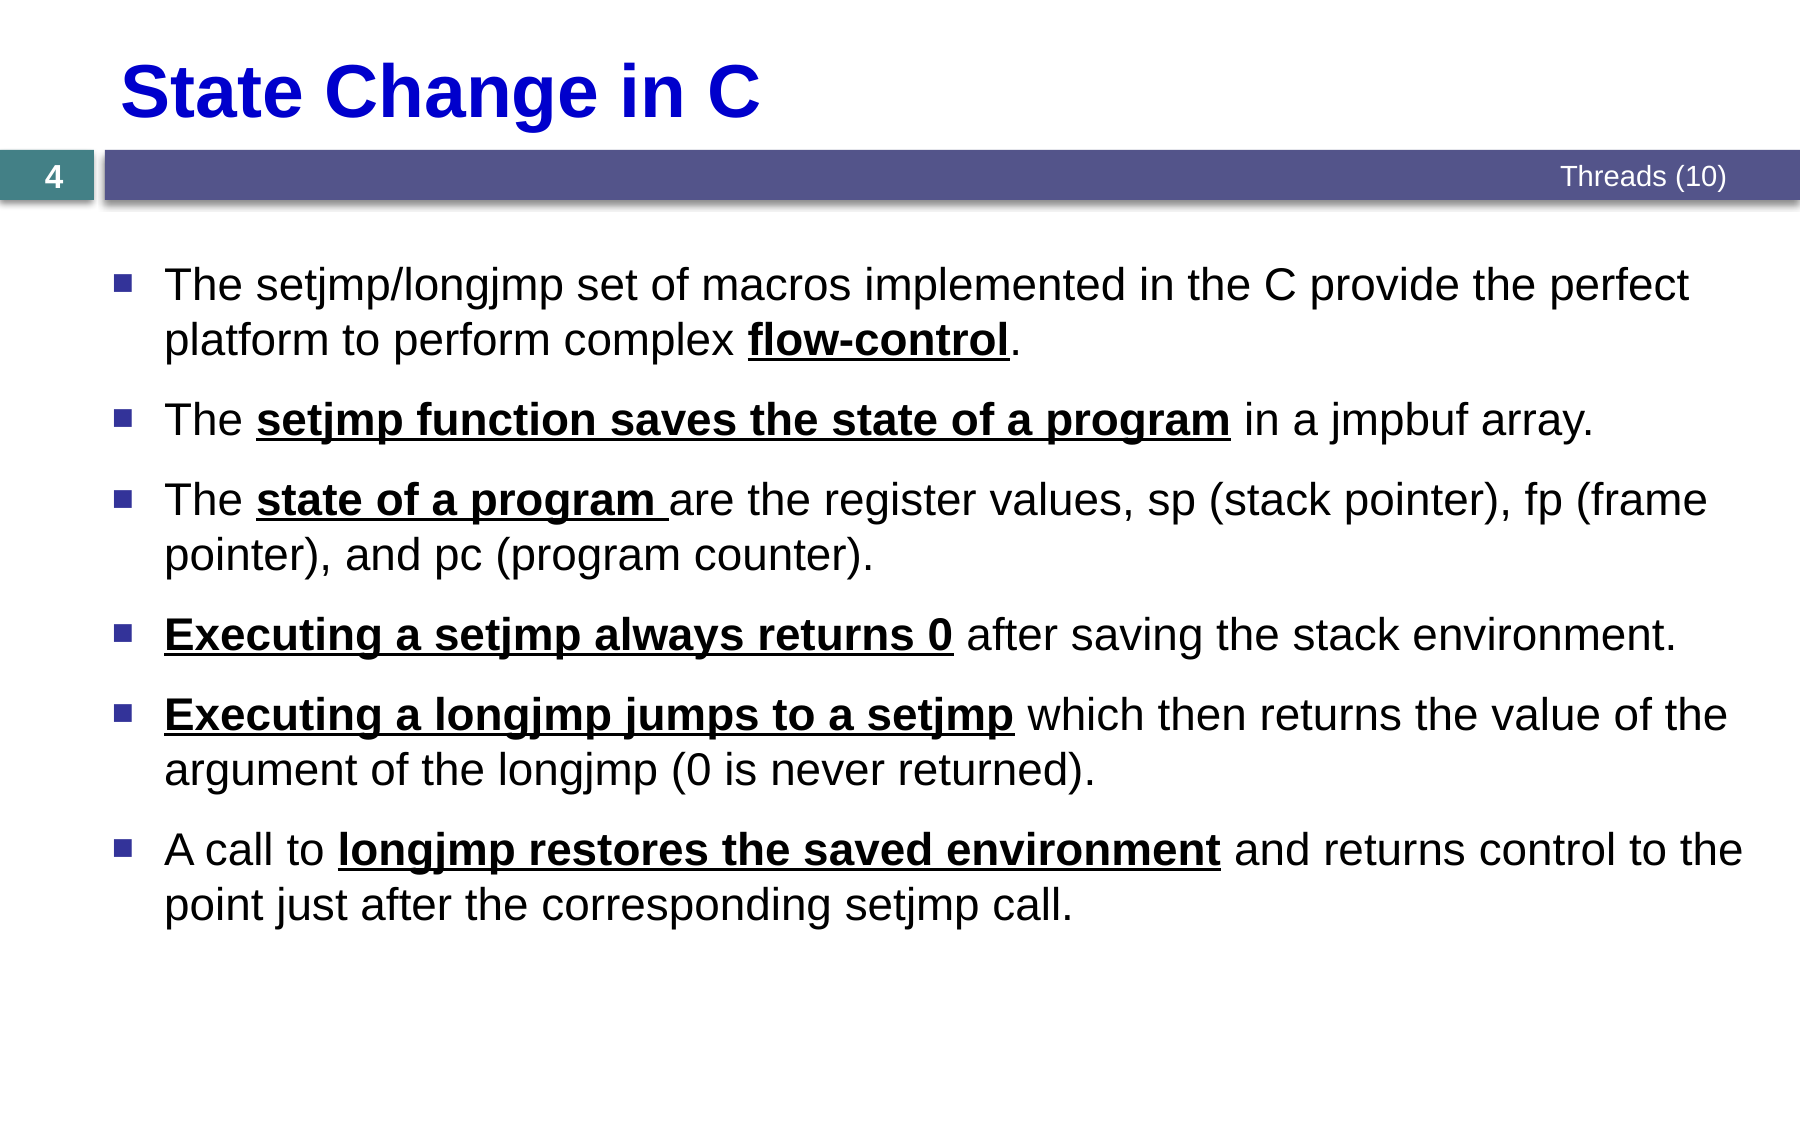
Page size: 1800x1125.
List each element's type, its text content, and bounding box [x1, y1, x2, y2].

footer Threads (10) [675, 149, 1743, 202]
slide_number 4 [0, 152, 108, 198]
list The setjmp/longjmp set of macros implemented in the C provide the perfect platform to perform complex flow-control. The setjmp function saves the state of a program in a jmpbuf array. The state of a program are the register values, sp (stack pointer), fp (frame pointer), and pc (program counter). Executing a setjmp always returns 0 after saving the stack environment. Executing a longjmp jumps to a setjmp which then returns the value of the argument of the longjmp (0 is never returned). A call to longjmp restores the saved environment and returns control to the point just after the corresponding setjmp call. [96, 247, 1761, 1053]
title State Change in C [105, 27, 1743, 149]
